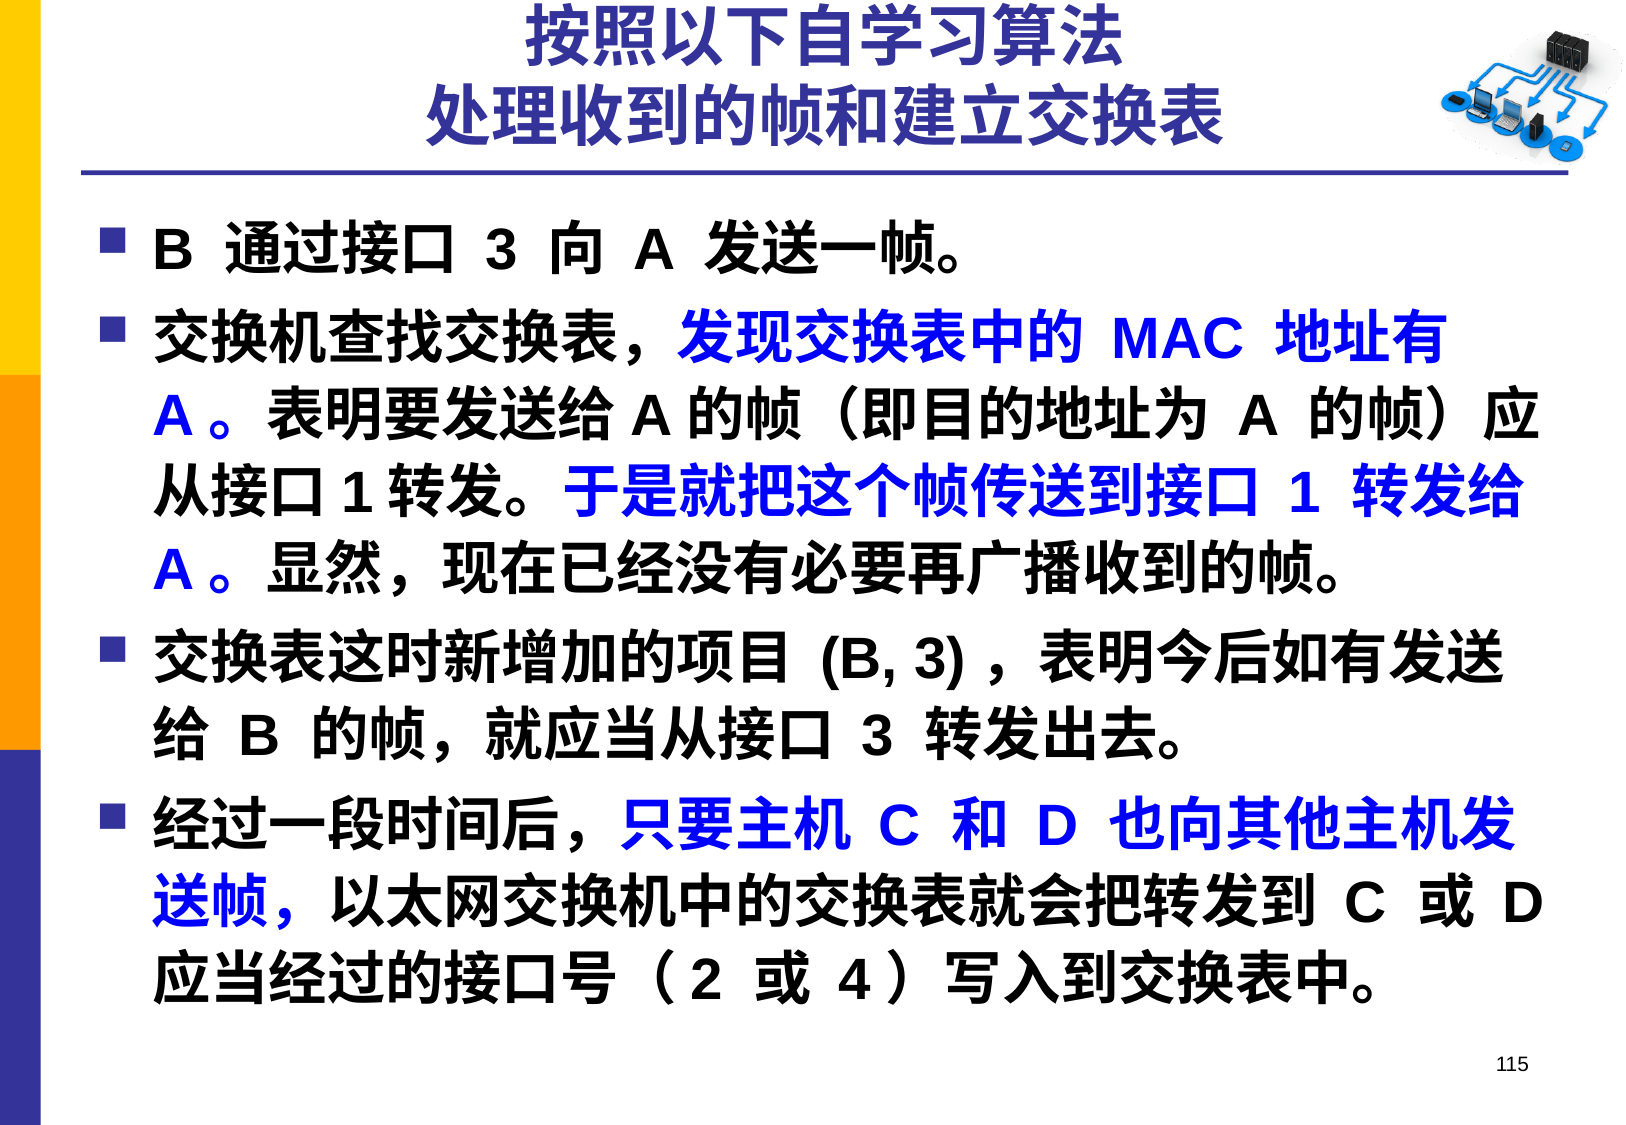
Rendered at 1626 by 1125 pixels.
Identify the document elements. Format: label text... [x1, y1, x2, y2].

slide_number 115 [1164, 1042, 1544, 1118]
title 按照以下自学习算法 处理收到的帧和建立交换表 [81, 30, 1569, 161]
list B 通过接口 3 向 A 发送一帧。 交换机查找交换表，发现交换表中的 MAC 地址有 A。表明要发送给A的帧（即目的地址为 A 的帧）应从接口1转发。于是就把这个帧传送到接口 1 转发给 A。显然，现在已经没有必要再广播收到的帧。 交换表这时新增加的项目 (B, 3)，表明今后如有发送给 B 的帧，就应当从接口 3 转发出去。 经过一段时间后，只要主机 C 和 D 也向其他主机发送帧，以太网交换机中的交换表就会把转发到 C 或 D 应当经过的接口号（2 或 4）写入到交换表中。 [81, 196, 1569, 1006]
picture [1438, 30, 1624, 165]
